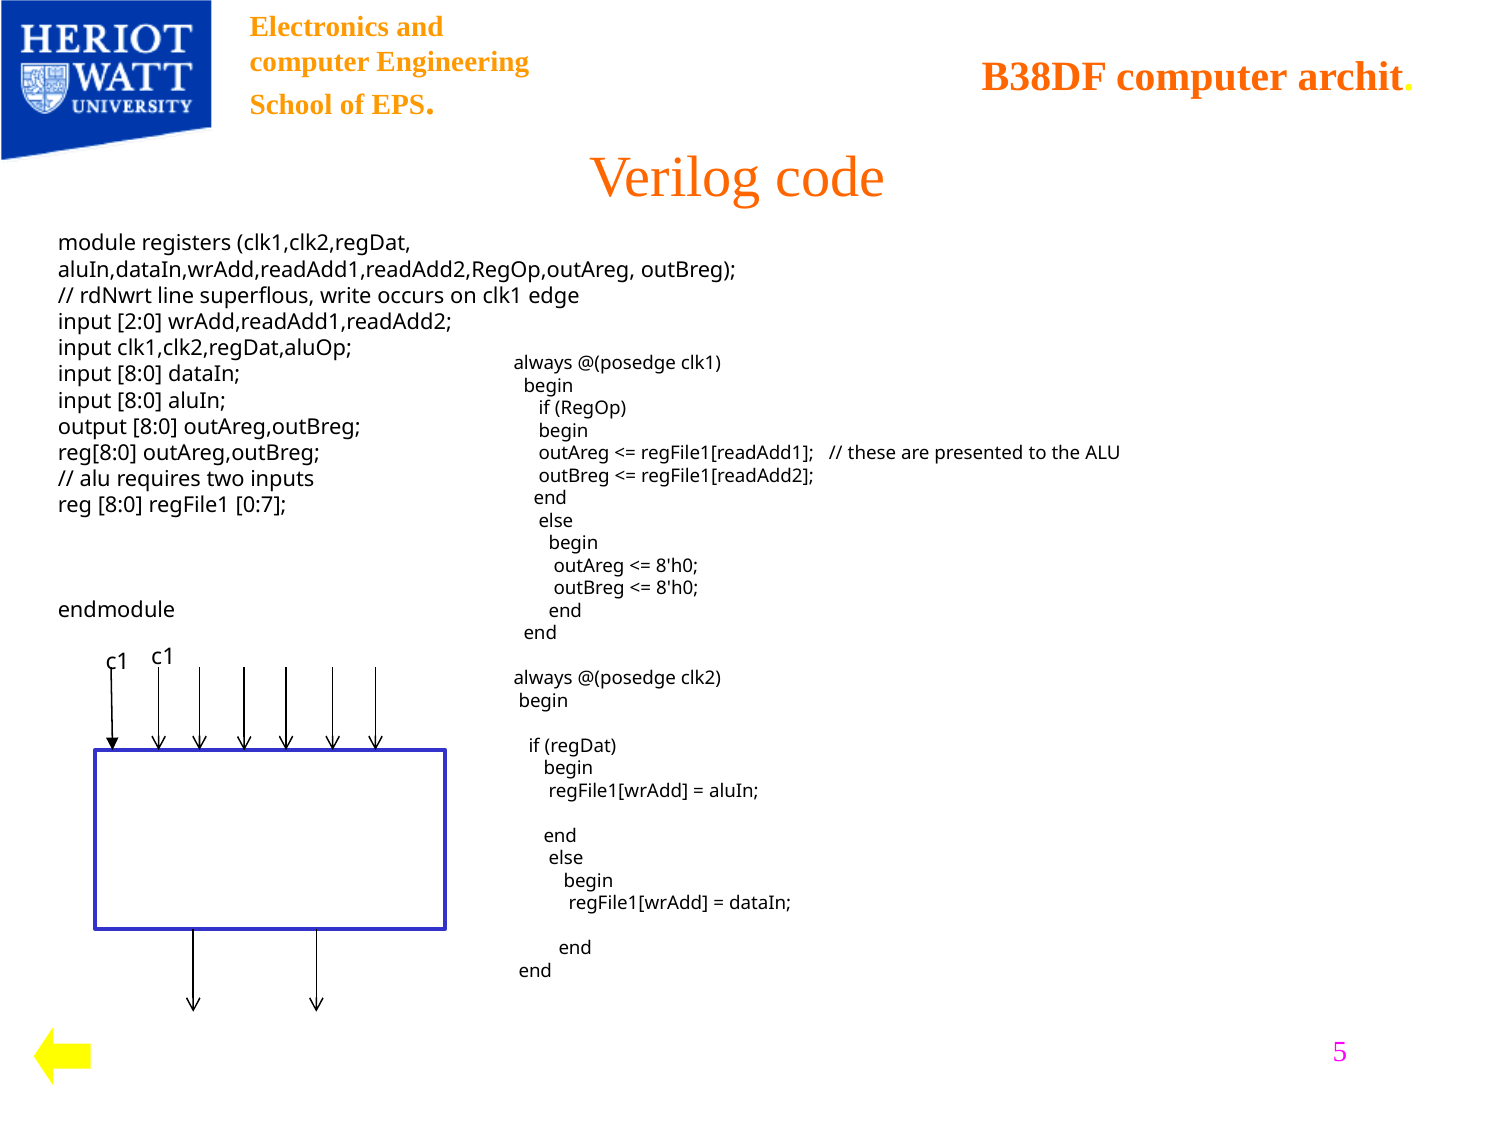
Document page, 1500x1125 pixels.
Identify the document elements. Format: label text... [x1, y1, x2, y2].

text_box module registers (clk1,clk2,regDat, aluIn,dataIn,wrAdd,readAdd1,readAdd2,RegOp,outAreg, outBreg); // rdNwrt line superflous, write occurs on clk1 edge input [2:0] wrAdd,readAdd1,readAdd2; input clk1,clk2,regDat,aluOp; input [8:0] dataIn; input [8:0] aluIn; output [8:0] outAreg,outBreg; reg[8:0] outAreg,outBreg; // alu requires two inputs reg [8:0] regFile1 [0:7]; endmodule [43, 221, 847, 630]
slide_number 5 [1049, 1029, 1363, 1101]
text_box [93, 748, 447, 931]
text_box c1 [90, 639, 145, 682]
title Verilog code [99, 127, 1376, 220]
text_box c1 [136, 634, 191, 677]
text_box always @(posedge clk1) begin if (RegOp) begin outAreg <= regFile1[readAdd1]; // these are presented to the ALU outBreg <= regFile1[readAdd2]; end else begin outAreg <= 8'h0; outBreg <= 8'h0; end end always @(posedge clk2) begin if (regDat) begin regFile1[wrAdd] = aluIn; end else begin regFile1[wrAdd] = dataIn; end end [498, 343, 1500, 1029]
